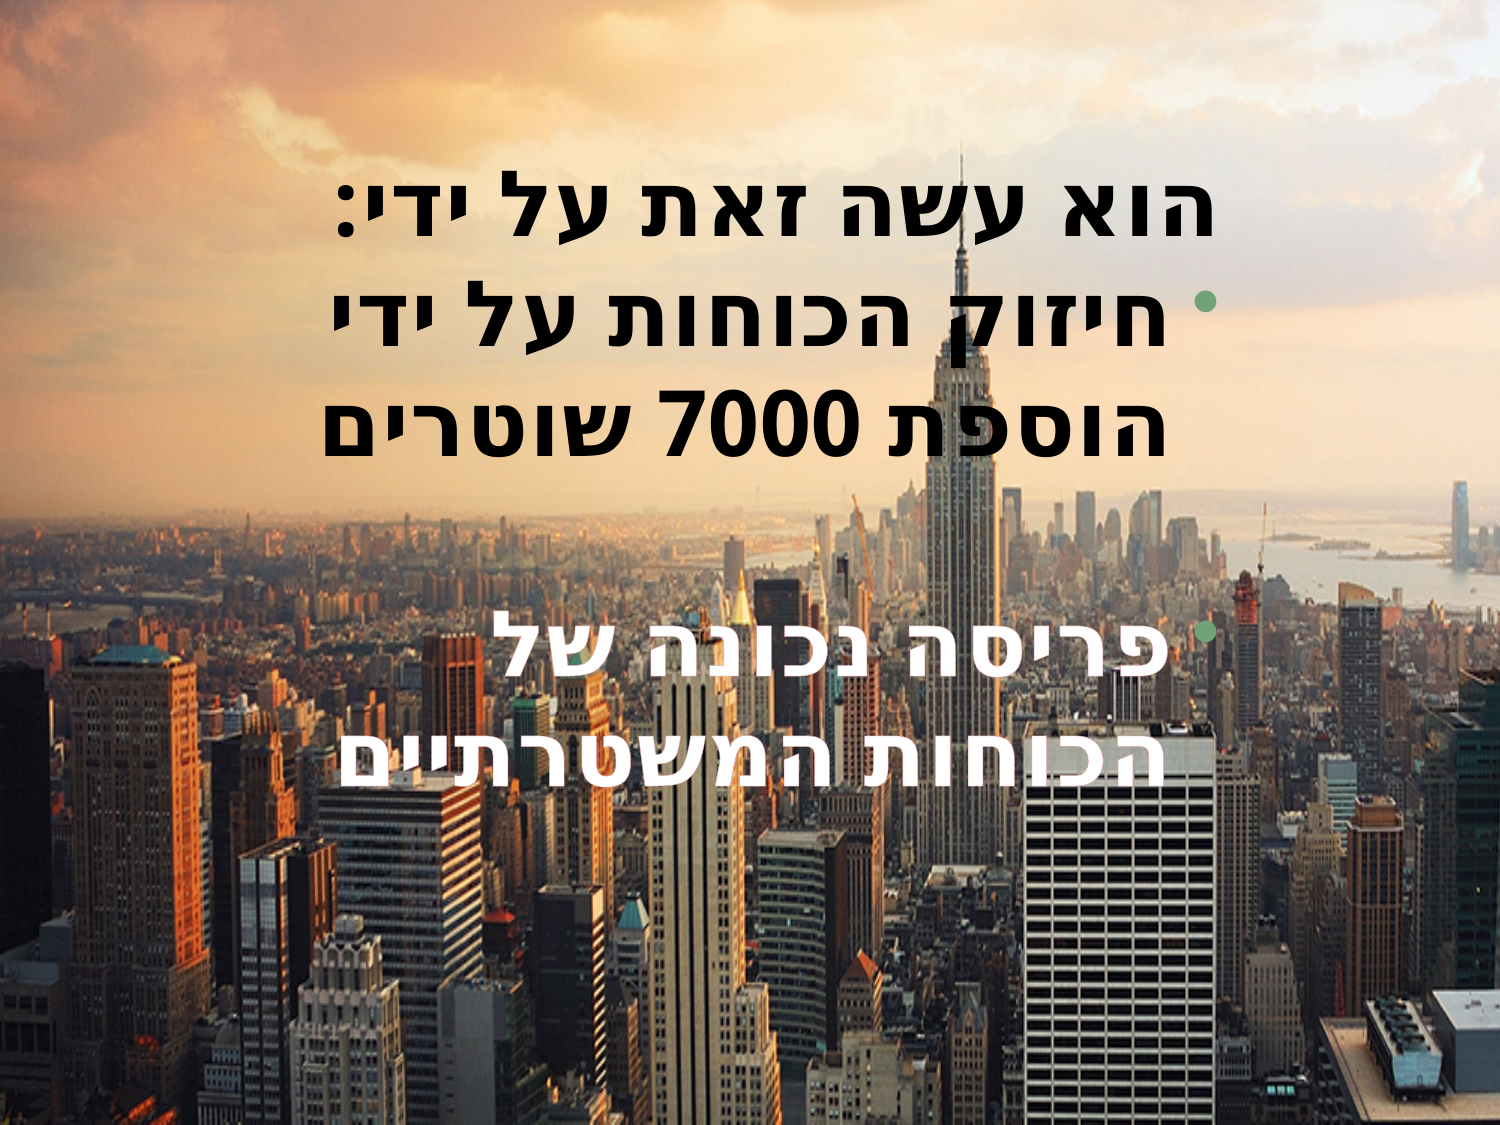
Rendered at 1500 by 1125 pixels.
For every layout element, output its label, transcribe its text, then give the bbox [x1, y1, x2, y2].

picture [0, 0, 1500, 1125]
list הוא עשה זאת על ידי: חיזוק הכוחות על ידי הוספת 7000 שוטרים פריסה נכונה של הכוחות המשטרתיים [147, 137, 1236, 693]
